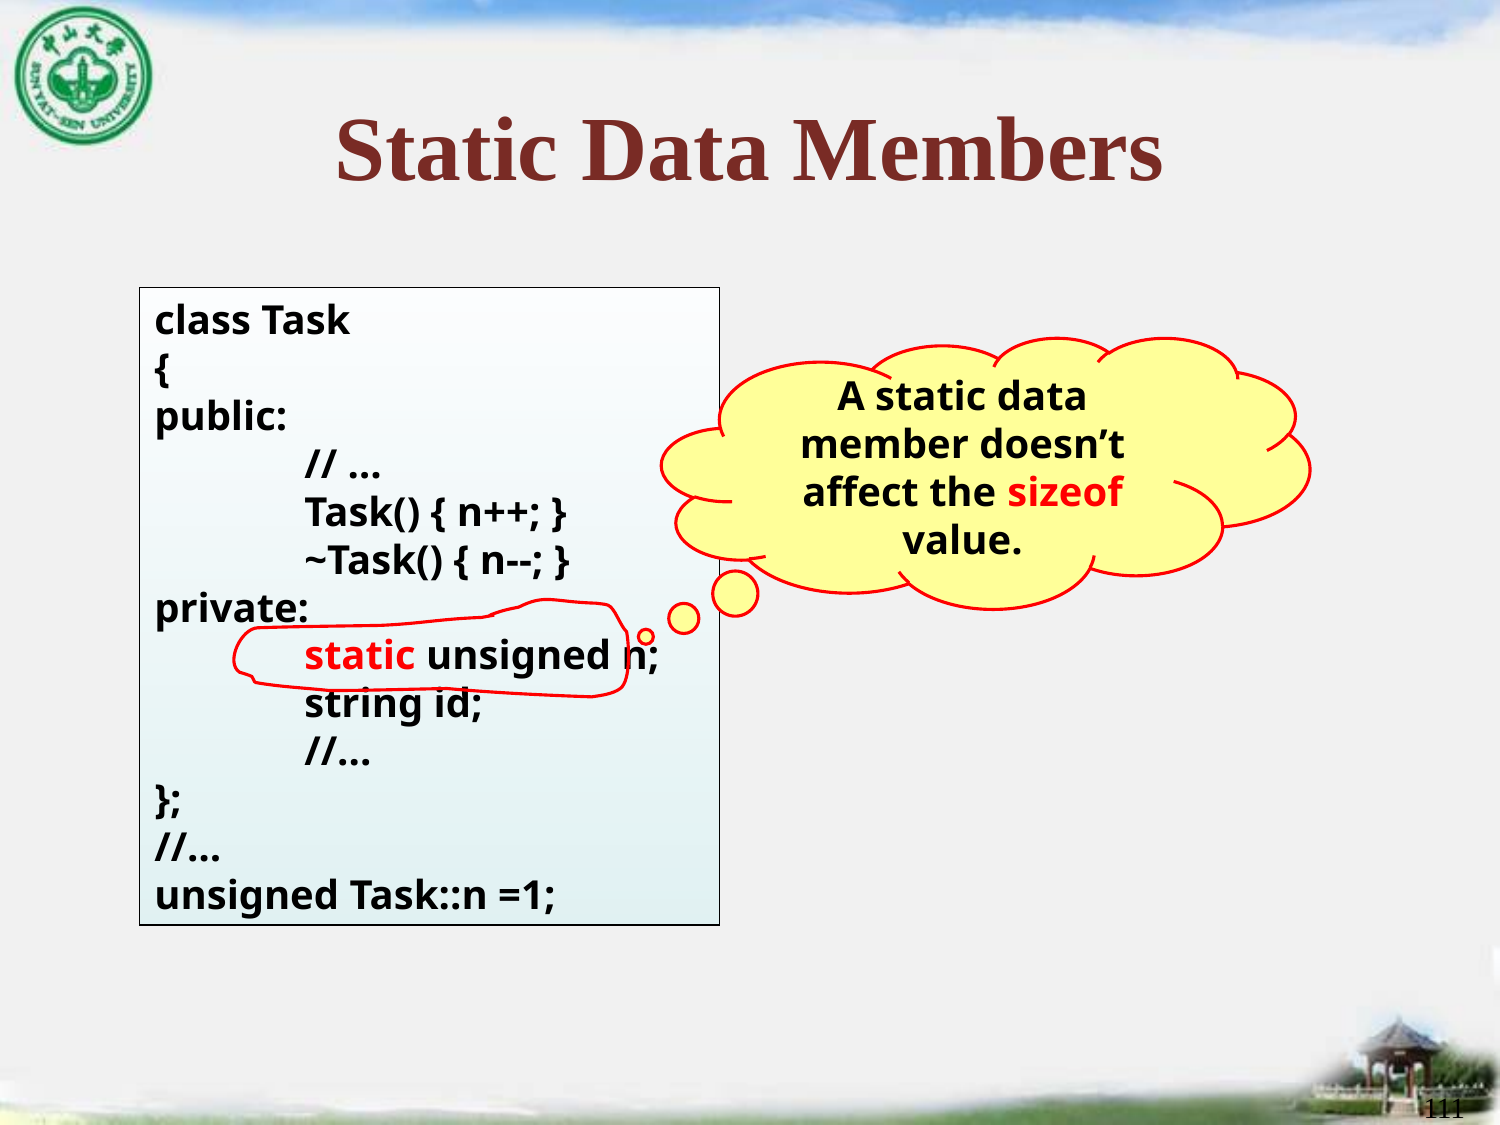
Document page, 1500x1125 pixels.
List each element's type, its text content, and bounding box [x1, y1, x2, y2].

text_box A static data member doesn’t affect the sizeof value. [661, 338, 1311, 610]
text_box [233, 599, 629, 697]
text_box A static data member doesn’t affect the sizeof value. [712, 571, 758, 617]
slide_number 111 [1104, 1081, 1481, 1125]
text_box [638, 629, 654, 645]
title Static Data Members [75, 62, 1425, 225]
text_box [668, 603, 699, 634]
text_box class Task { public: // … Task() { n++; } ~Task() { n--; } private: static unsigned n; string id; //... }; //… unsigned Task::n =1; [139, 287, 720, 925]
picture [0, 0, 1500, 1125]
